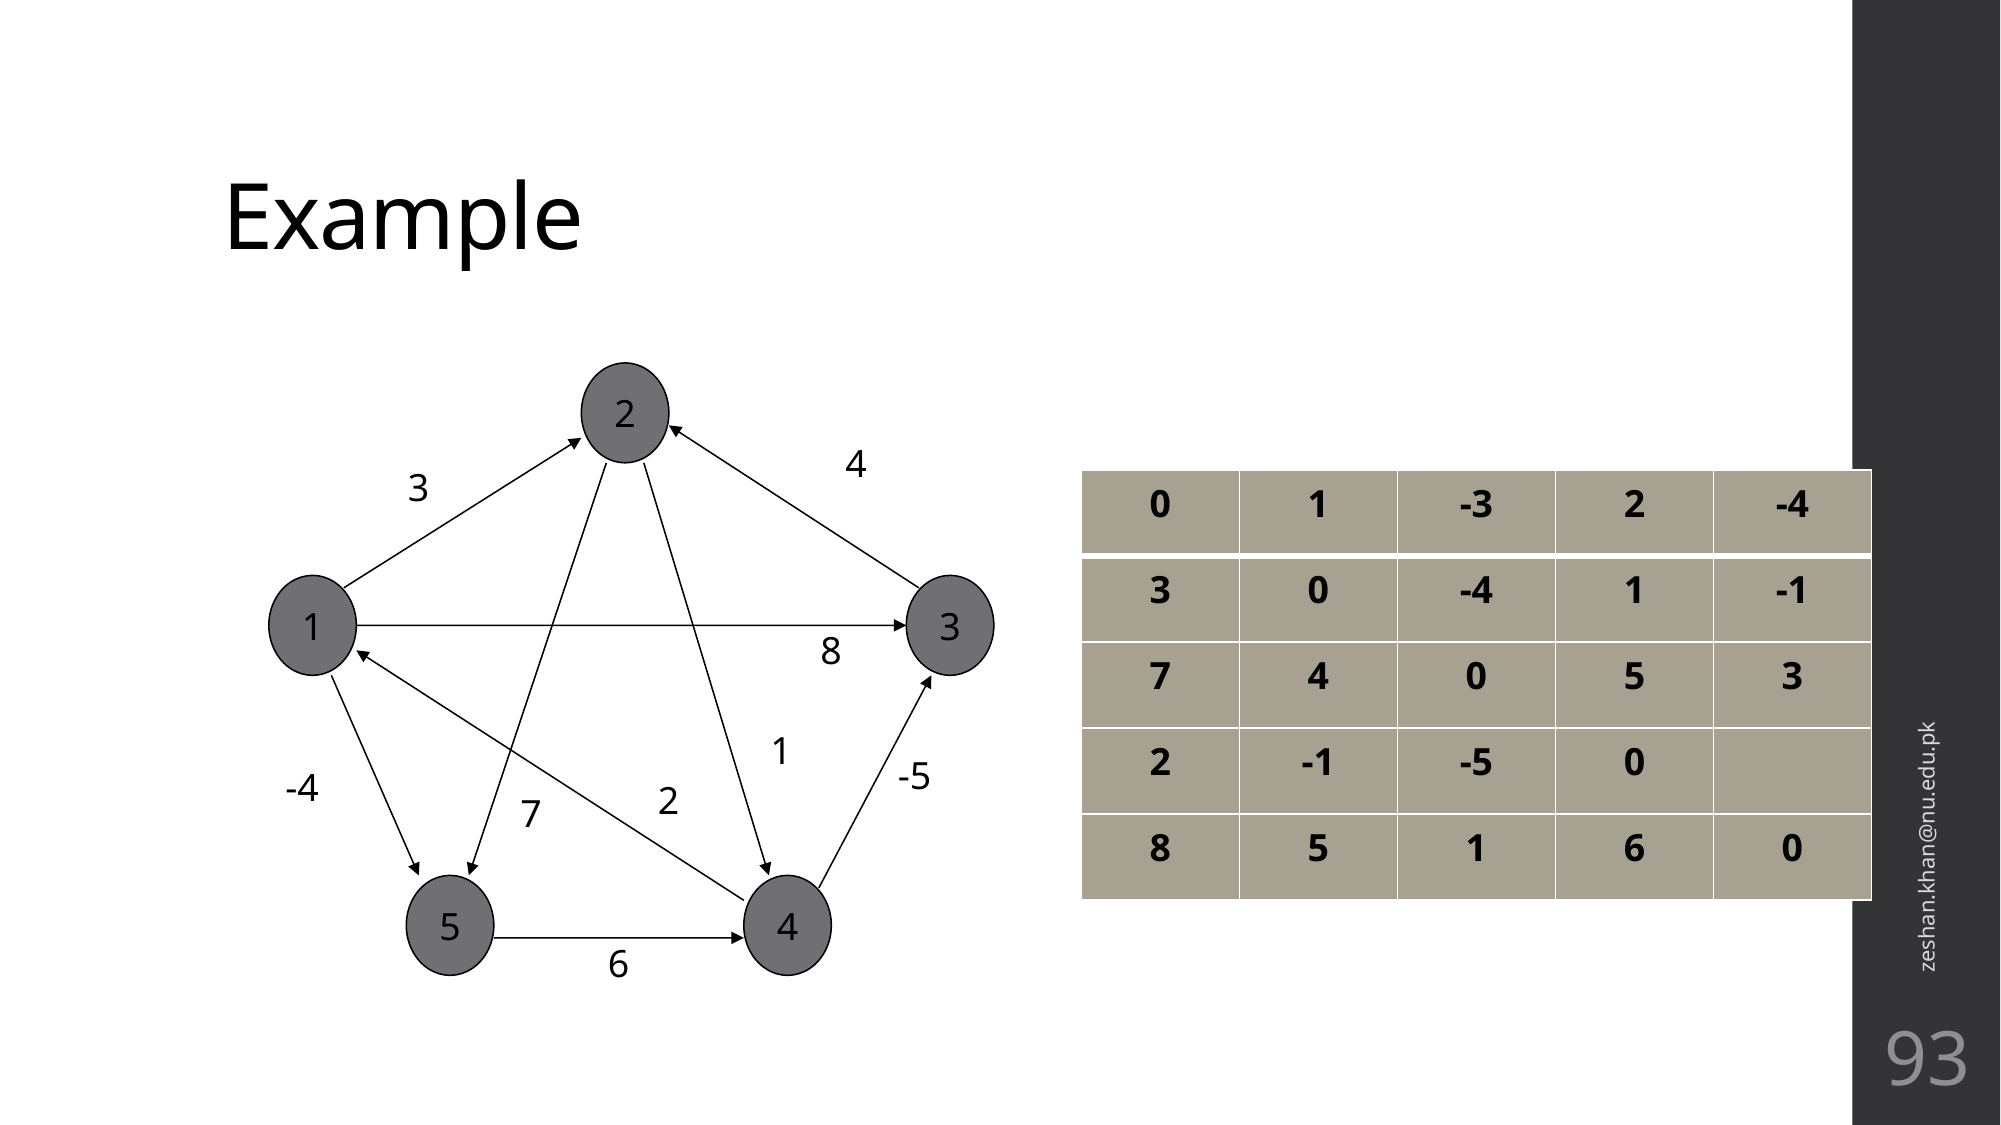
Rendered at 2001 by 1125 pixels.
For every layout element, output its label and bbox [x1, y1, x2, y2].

text_box [393, 457, 445, 517]
text_box [268, 437, 994, 901]
title [206, 60, 1797, 278]
footer [1897, 400, 1958, 988]
slide_number [1852, 1012, 2000, 1110]
text_box [581, 362, 919, 588]
text_box [505, 782, 557, 842]
text_box [643, 769, 695, 830]
text_box [406, 675, 947, 992]
text_box [331, 675, 420, 876]
text_box [270, 757, 334, 817]
text_box [755, 719, 807, 780]
text_box [830, 432, 882, 492]
